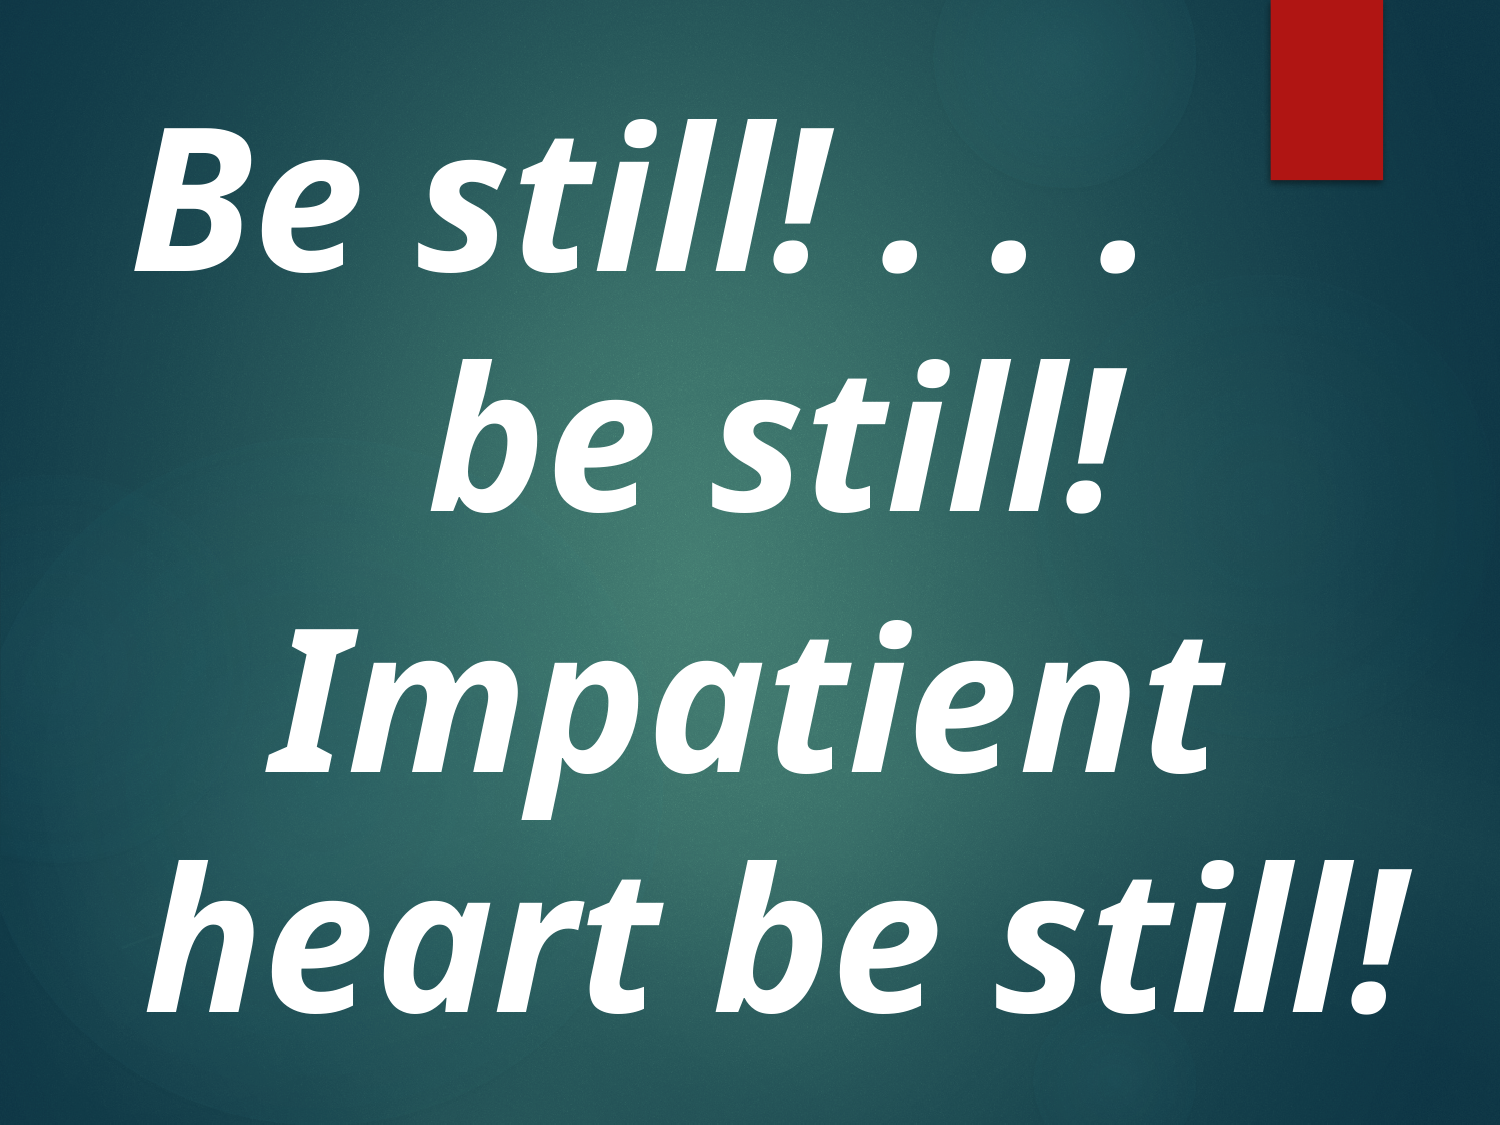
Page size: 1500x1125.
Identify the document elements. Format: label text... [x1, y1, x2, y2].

list Be still! . . . be still! Impatient heart be still! [0, 63, 1500, 1125]
